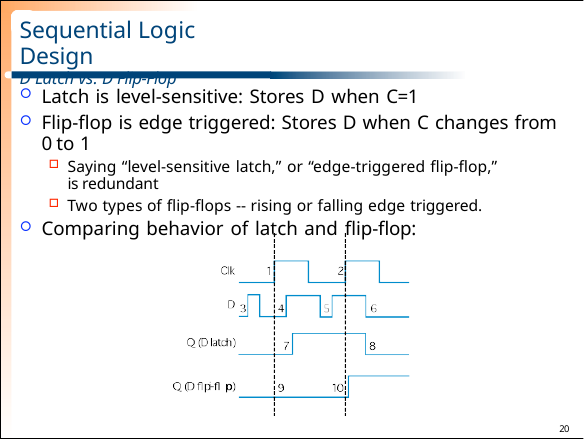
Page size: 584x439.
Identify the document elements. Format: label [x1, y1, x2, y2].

text_box [0, 0, 584, 439]
